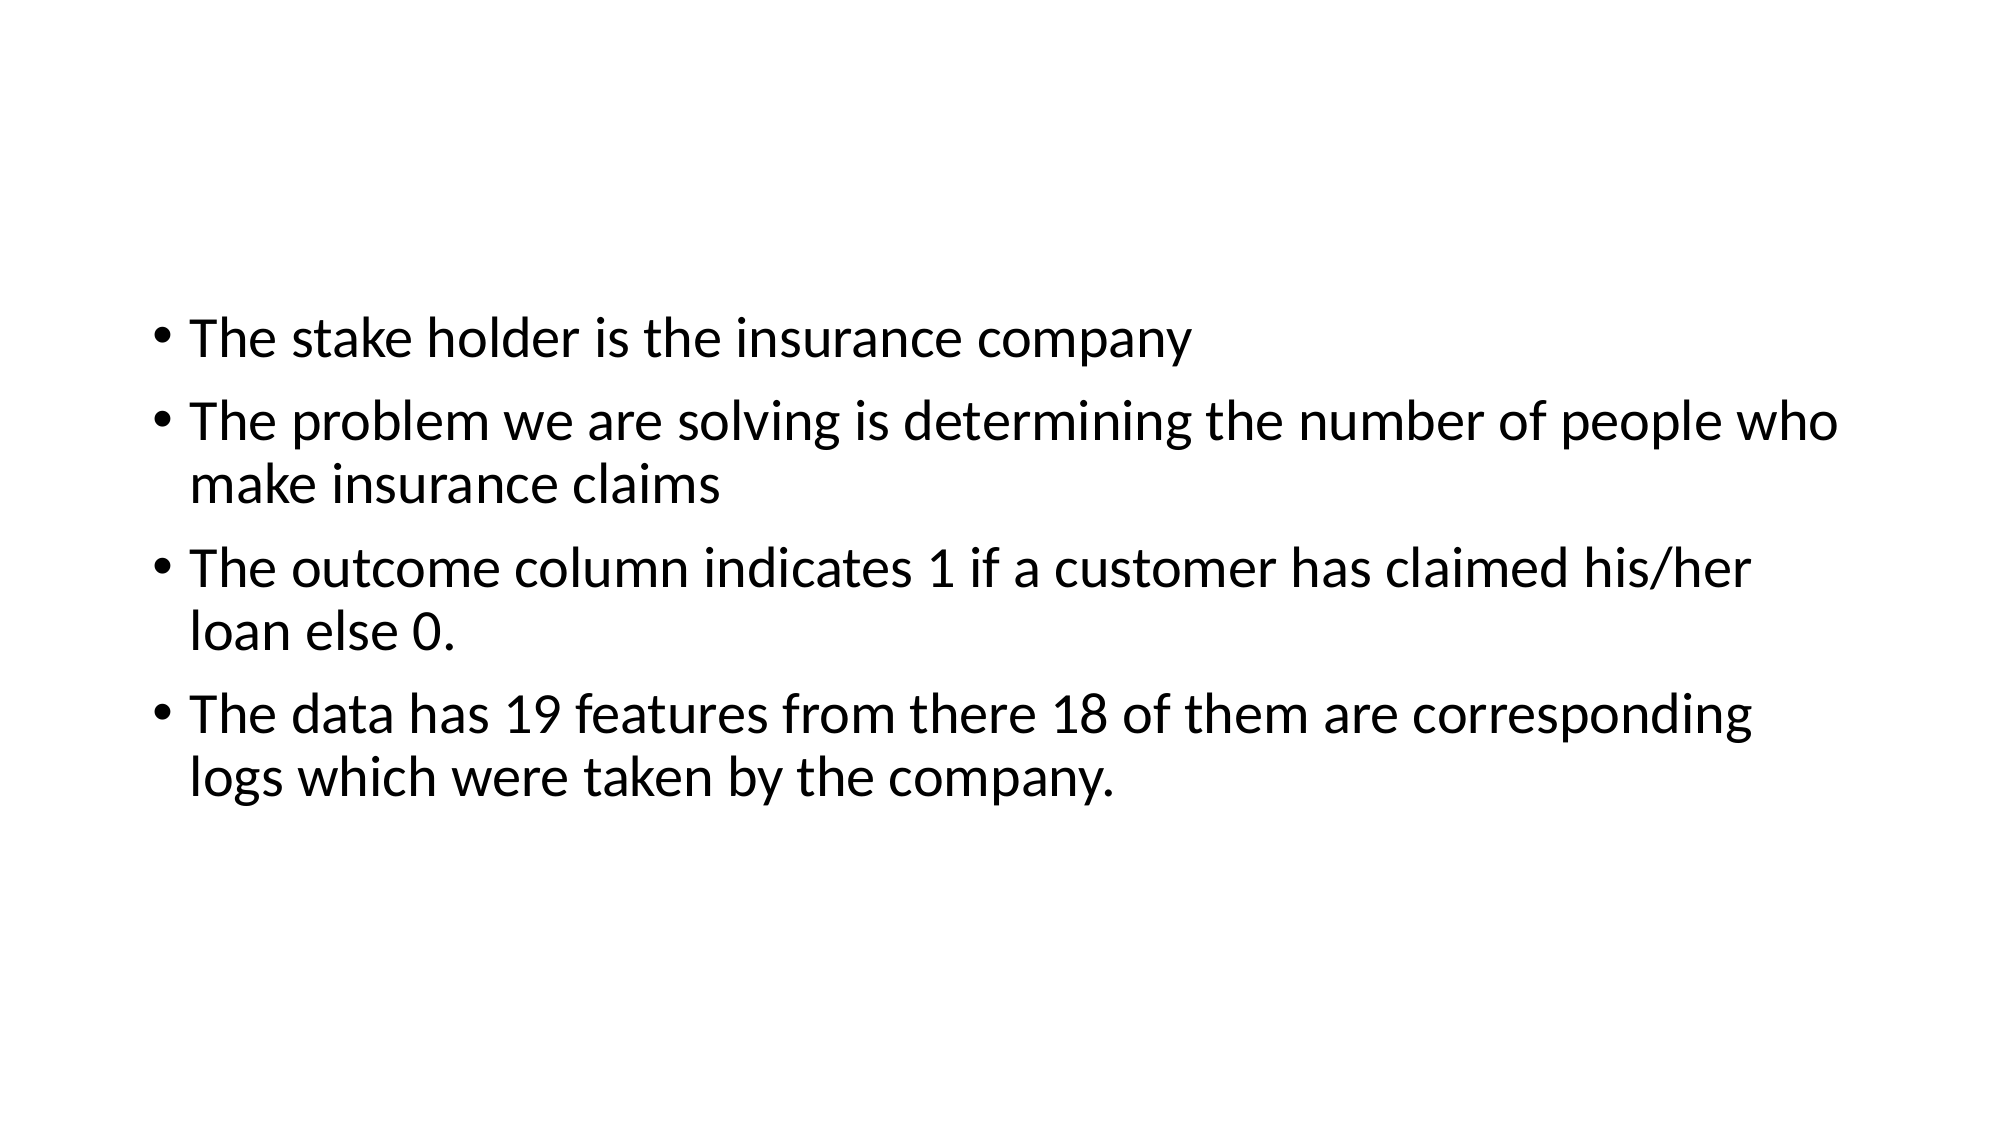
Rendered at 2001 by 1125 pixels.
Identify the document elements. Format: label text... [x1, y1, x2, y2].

list The stake holder is the insurance company The problem we are solving is determining the number of people who make insurance claims The outcome column indicates 1 if a customer has claimed his/her loan else 0. The data has 19 features from there 18 of them are corresponding logs which were taken by the company. [137, 299, 1863, 1014]
